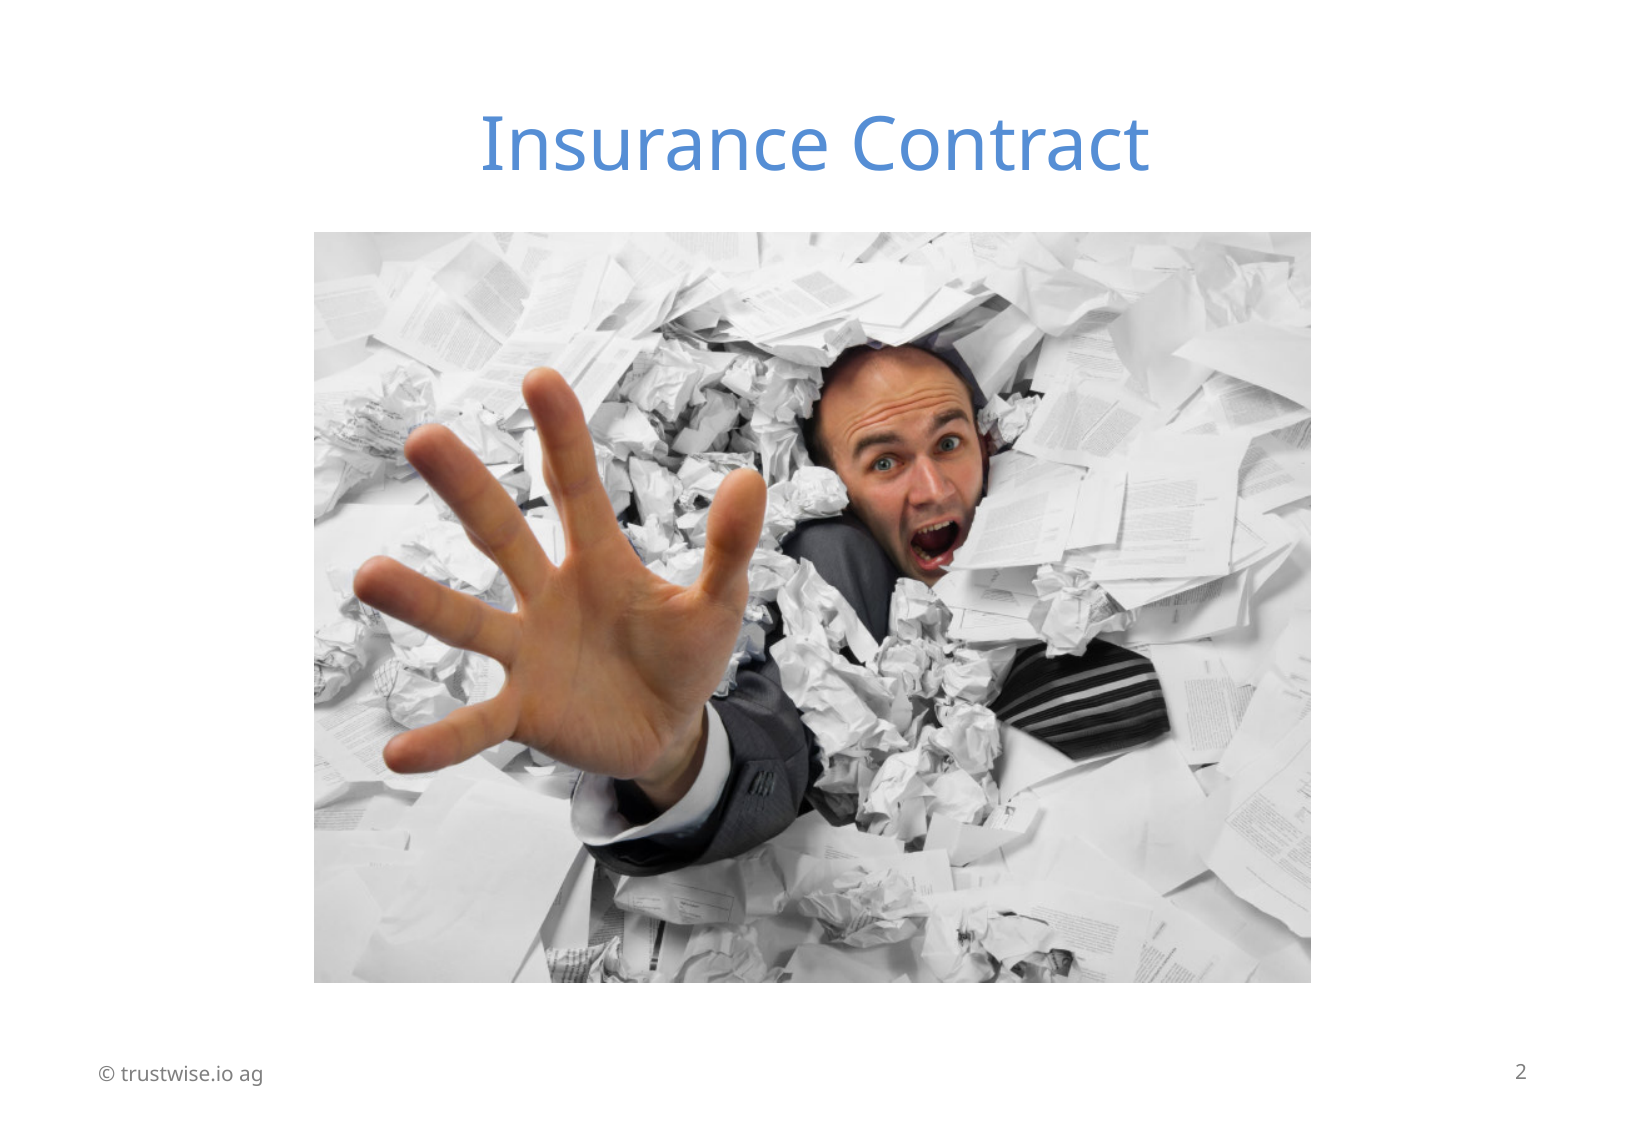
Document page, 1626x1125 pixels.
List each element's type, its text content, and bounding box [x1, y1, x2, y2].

slide_number 2 [1164, 1042, 1544, 1103]
title Insurance Contract [81, 45, 1544, 233]
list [314, 232, 1311, 983]
slide_number © trustwise.io ag [81, 1042, 556, 1103]
